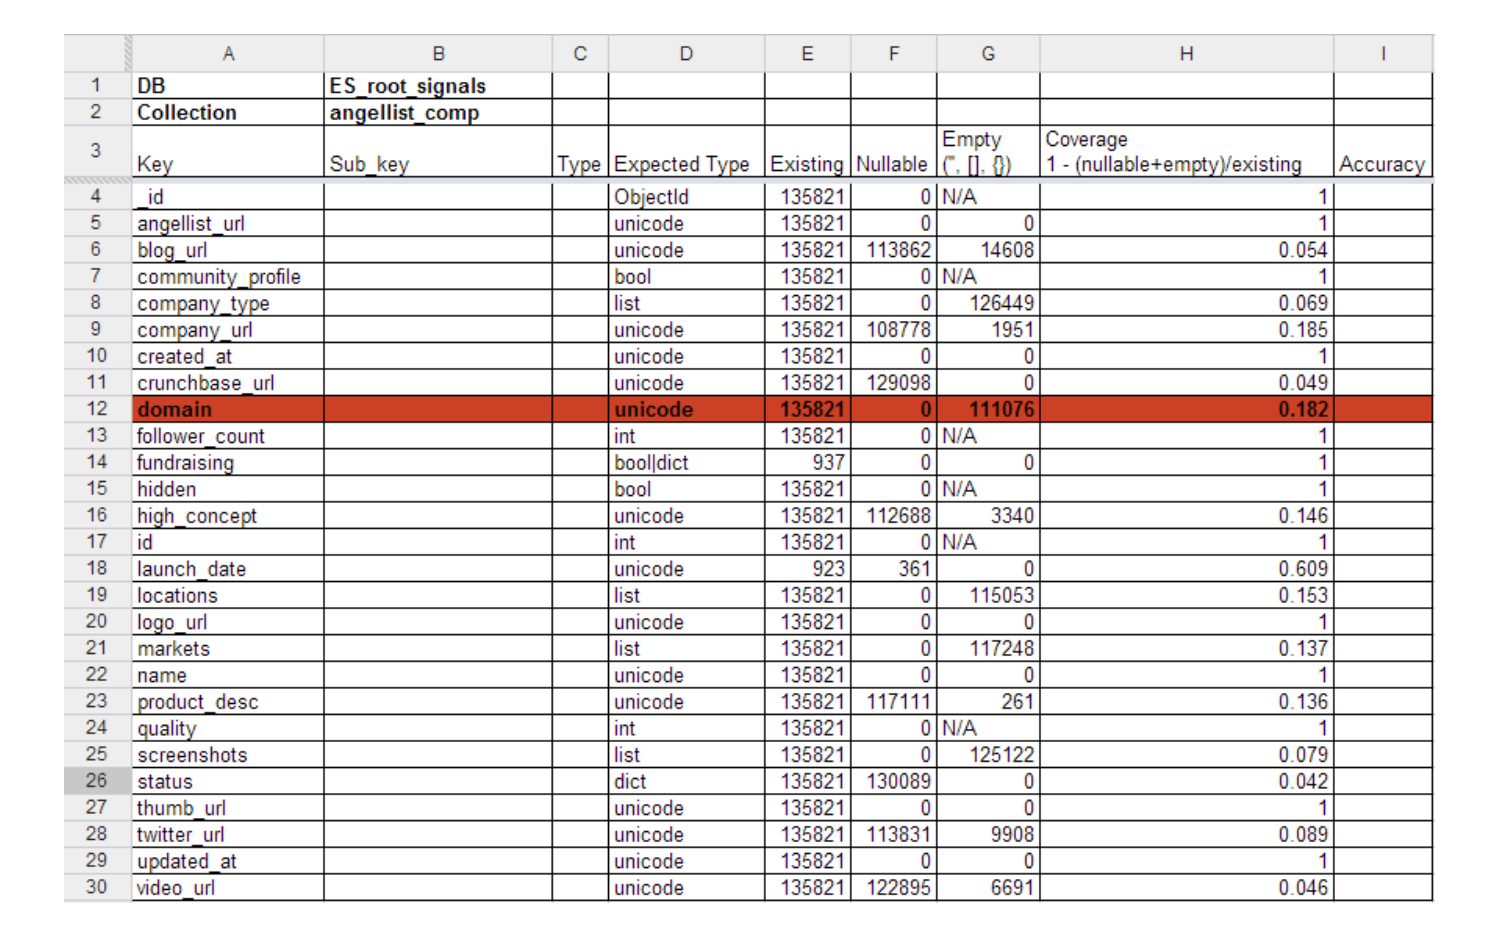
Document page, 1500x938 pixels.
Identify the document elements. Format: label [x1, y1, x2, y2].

picture [64, 34, 1436, 904]
